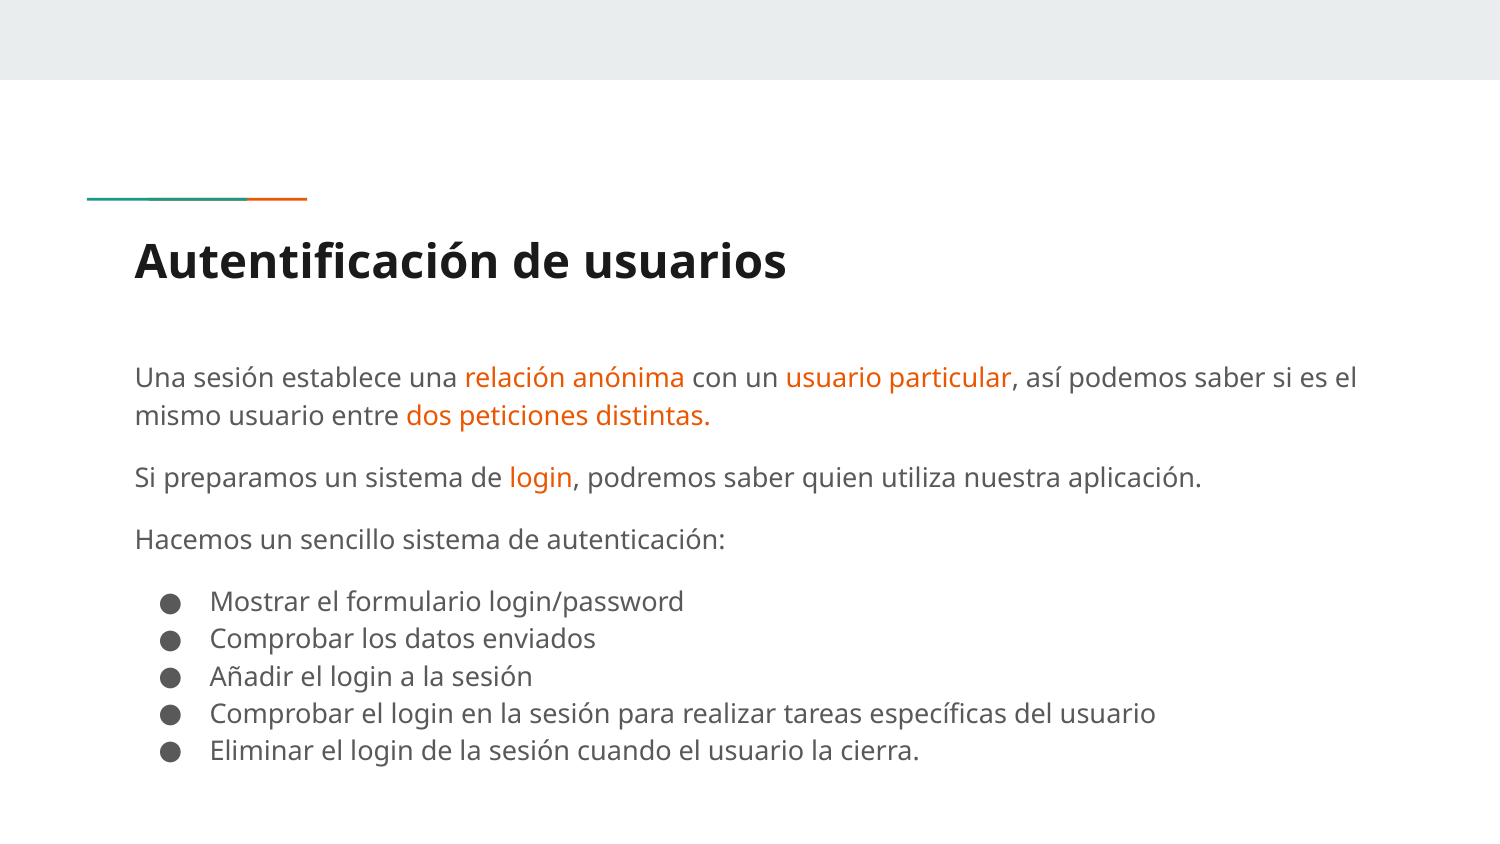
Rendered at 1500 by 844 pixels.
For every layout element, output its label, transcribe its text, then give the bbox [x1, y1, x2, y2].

list Una sesión establece una relación anónima con un usuario particular, así podemos saber si es el mismo usuario entre dos peticiones distintas. Si preparamos un sistema de login, podremos saber quien utiliza nuestra aplicación. Hacemos un sencillo sistema de autenticación: Mostrar el formulario login/password Comprobar los datos enviados Añadir el login a la sesión Comprobar el login en la sesión para realizar tareas específicas del usuario Eliminar el login de la sesión cuando el usuario la cierra. [119, 341, 1381, 820]
title Autentificación de usuarios [119, 216, 1381, 305]
